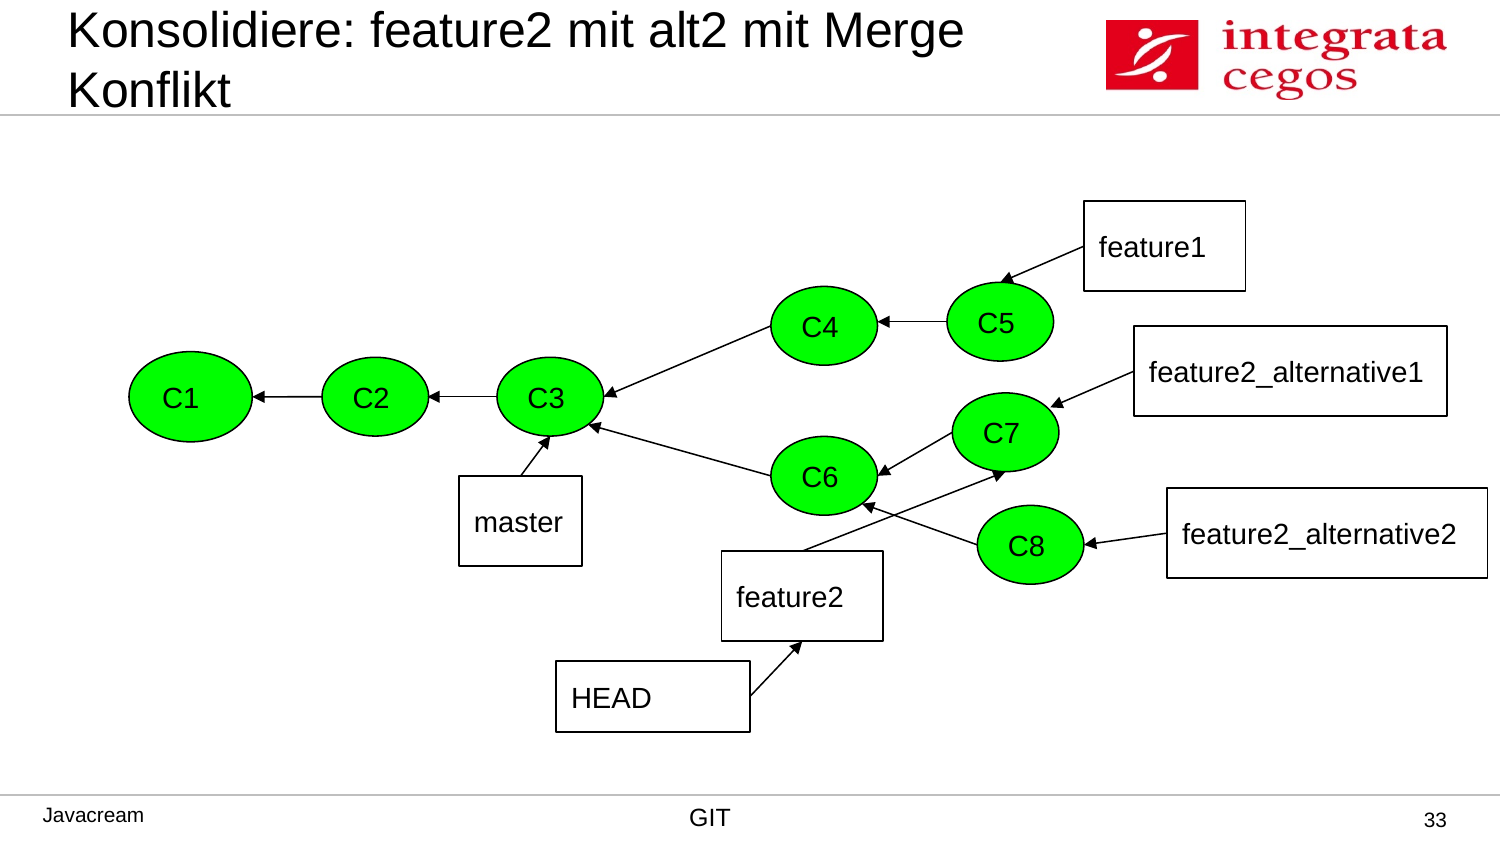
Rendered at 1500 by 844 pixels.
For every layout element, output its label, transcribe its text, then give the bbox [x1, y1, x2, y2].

text_box C5 [946, 282, 1054, 362]
text_box C6 [771, 436, 872, 510]
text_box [587, 424, 772, 477]
title Konsolidiere: feature2 mit alt2 mit Merge Konflikt [53, 0, 987, 115]
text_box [520, 435, 551, 477]
text_box feature2_alternative2 [1166, 488, 1488, 579]
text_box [603, 325, 772, 397]
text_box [1000, 245, 1085, 283]
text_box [749, 641, 803, 697]
slide_number ‹#› [1312, 794, 1447, 844]
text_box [1050, 370, 1135, 408]
text_box feature1 [1083, 201, 1246, 292]
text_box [861, 503, 978, 546]
text_box C8 [981, 505, 1083, 585]
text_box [877, 432, 953, 477]
picture [1106, 20, 1447, 100]
text_box C3 [496, 357, 603, 436]
text_box master [458, 476, 583, 567]
text_box feature2_alternative1 [1133, 326, 1447, 417]
text_box C7 [952, 392, 1059, 472]
text_box C1 [128, 351, 253, 442]
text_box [802, 471, 1006, 552]
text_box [1083, 532, 1168, 545]
text_box HEAD [556, 661, 750, 732]
text_box C4 [770, 286, 878, 366]
text_box feature2 [721, 551, 884, 642]
text_box C2 [322, 357, 429, 437]
